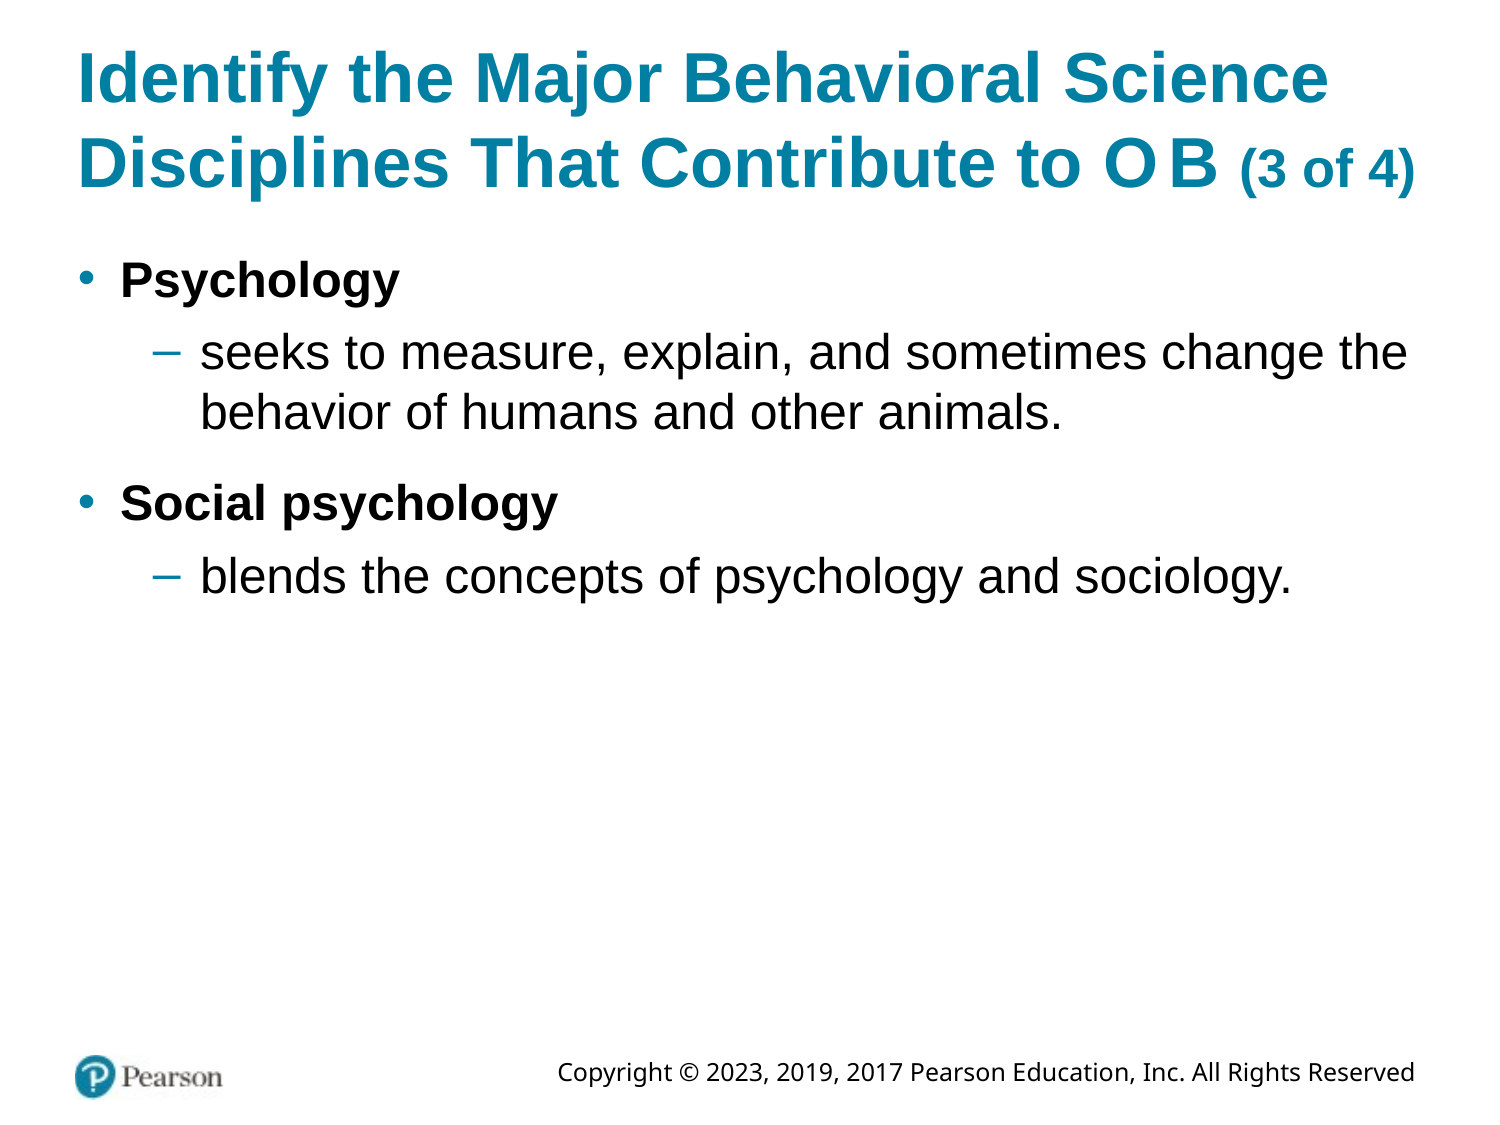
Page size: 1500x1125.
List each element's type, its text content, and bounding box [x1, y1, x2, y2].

list Psychology seeks to measure, explain, and sometimes change the behavior of humans and other animals. Social psychology blends the concepts of psychology and sociology. [78, 103, 1428, 748]
picture [75, 1055, 225, 1100]
title Identify the Major Behavioral Science Disciplines That Contribute to O B (3 of 4) [78, 19, 1425, 103]
